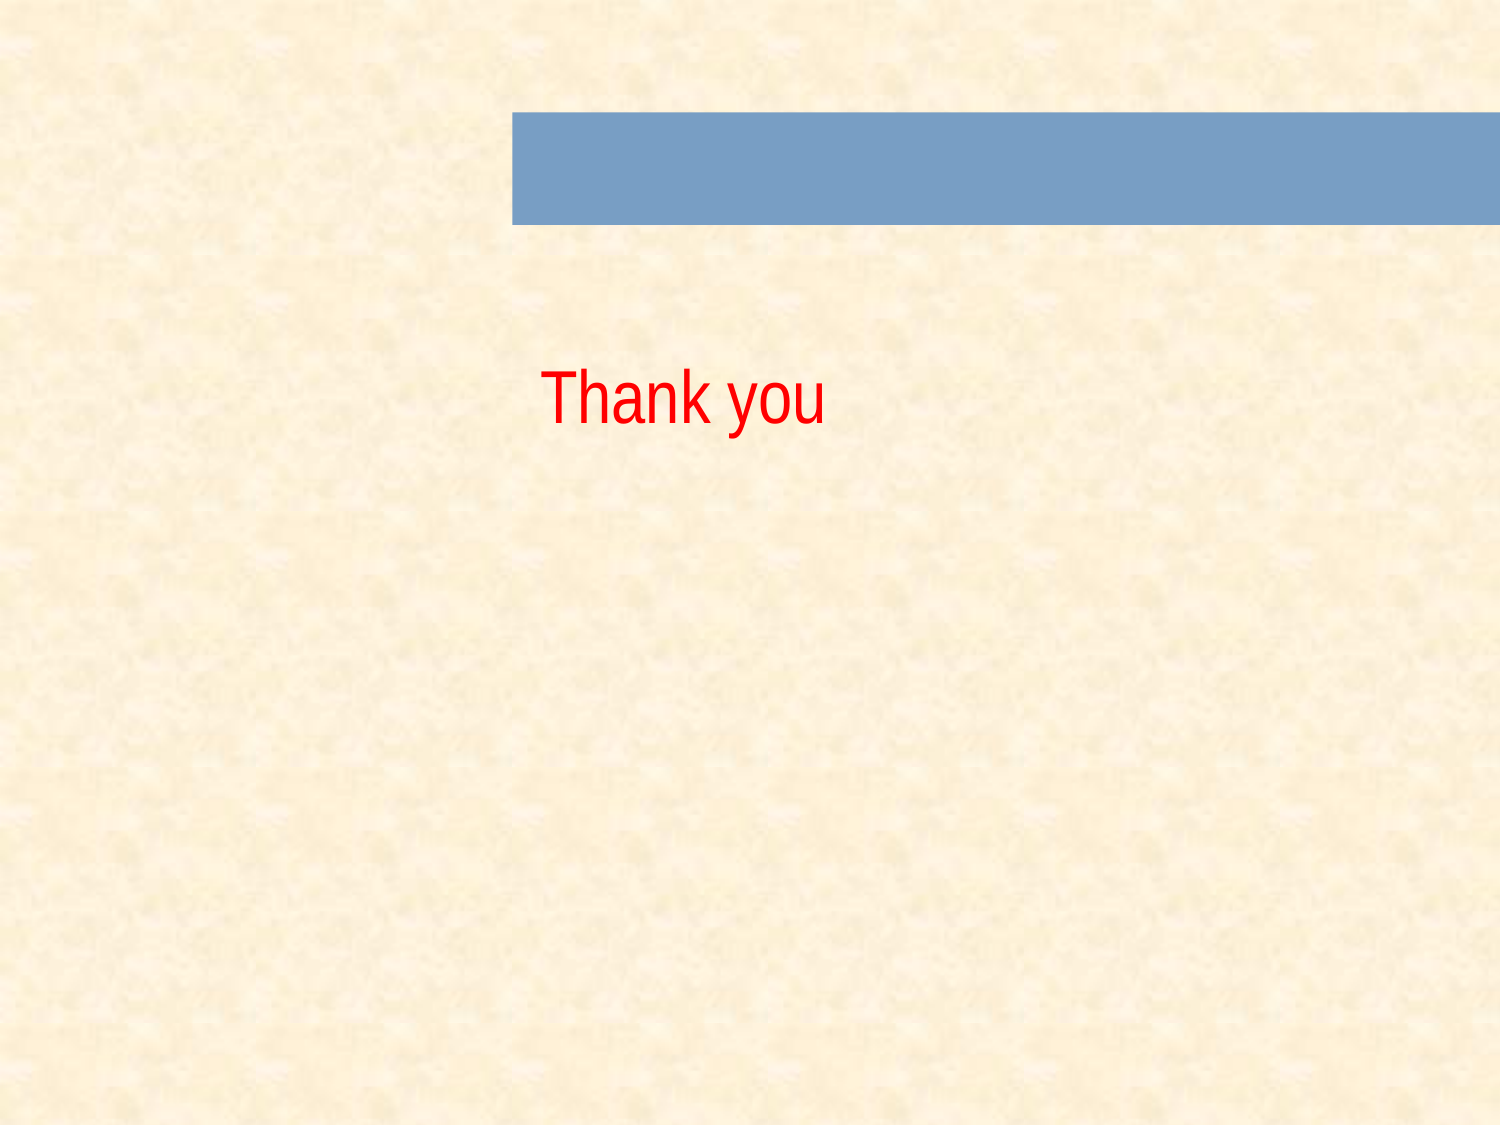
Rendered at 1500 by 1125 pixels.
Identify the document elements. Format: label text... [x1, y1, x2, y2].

title Thank you [524, 237, 1463, 551]
picture [0, 0, 1500, 1125]
